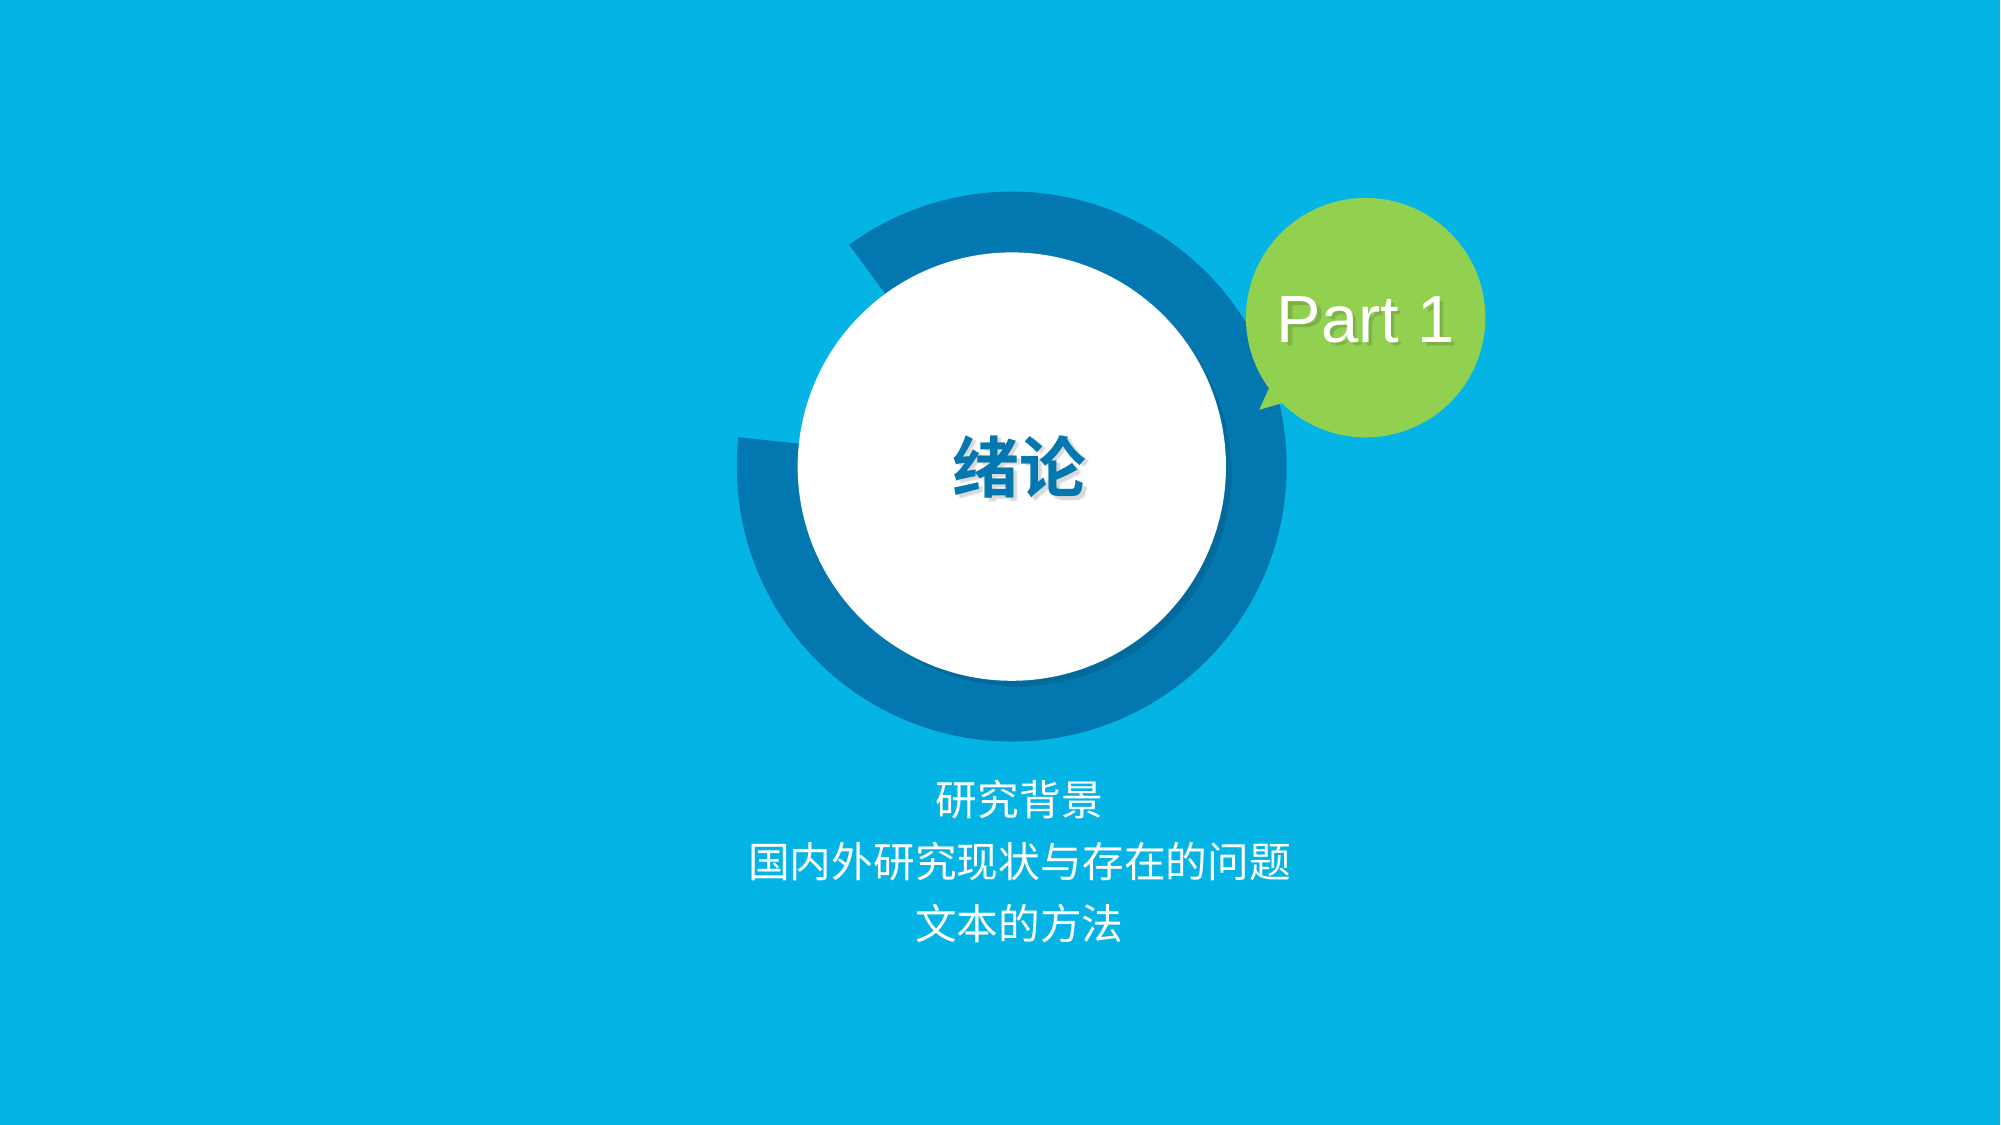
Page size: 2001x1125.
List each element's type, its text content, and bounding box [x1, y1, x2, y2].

text_box [796, 251, 1228, 682]
text_box 研究背景 国内外研究现状与存在的问题 文本的方法 [711, 767, 1328, 955]
text_box 绪论 [937, 418, 1102, 514]
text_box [1237, 194, 1478, 455]
text_box [735, 190, 1288, 743]
